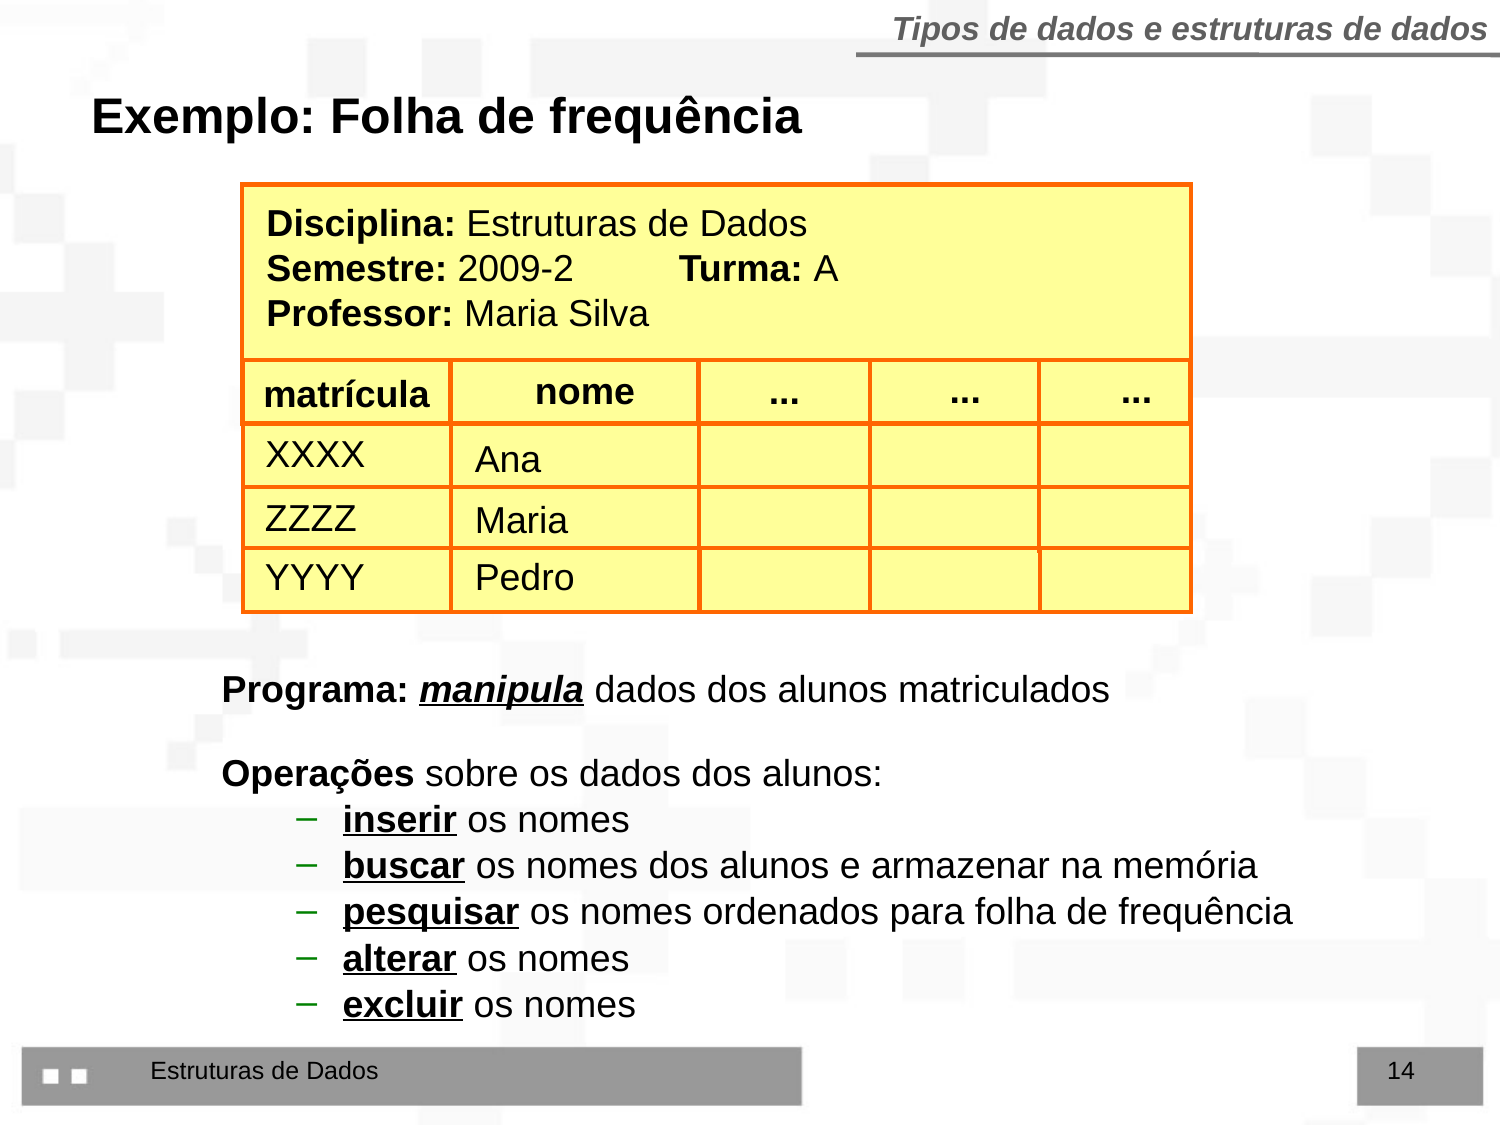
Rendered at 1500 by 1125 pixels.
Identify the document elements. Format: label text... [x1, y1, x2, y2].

text_box Tipos de dados e estruturas de dados [875, 0, 1500, 54]
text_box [241, 184, 1192, 613]
text_box Exemplo: Folha de frequência [76, 66, 857, 161]
picture [0, 0, 1500, 1125]
text_box Programa: manipula dados dos alunos matriculados [206, 656, 1175, 718]
text_box [76, 7, 1427, 195]
text_box Operações sobre os dados dos alunos: inserir os nomes buscar os nomes dos alunos e armazenar na memória pesquisar os nomes ordenados para folha de frequência alterar os nomes excluir os nomes [206, 751, 1323, 1047]
